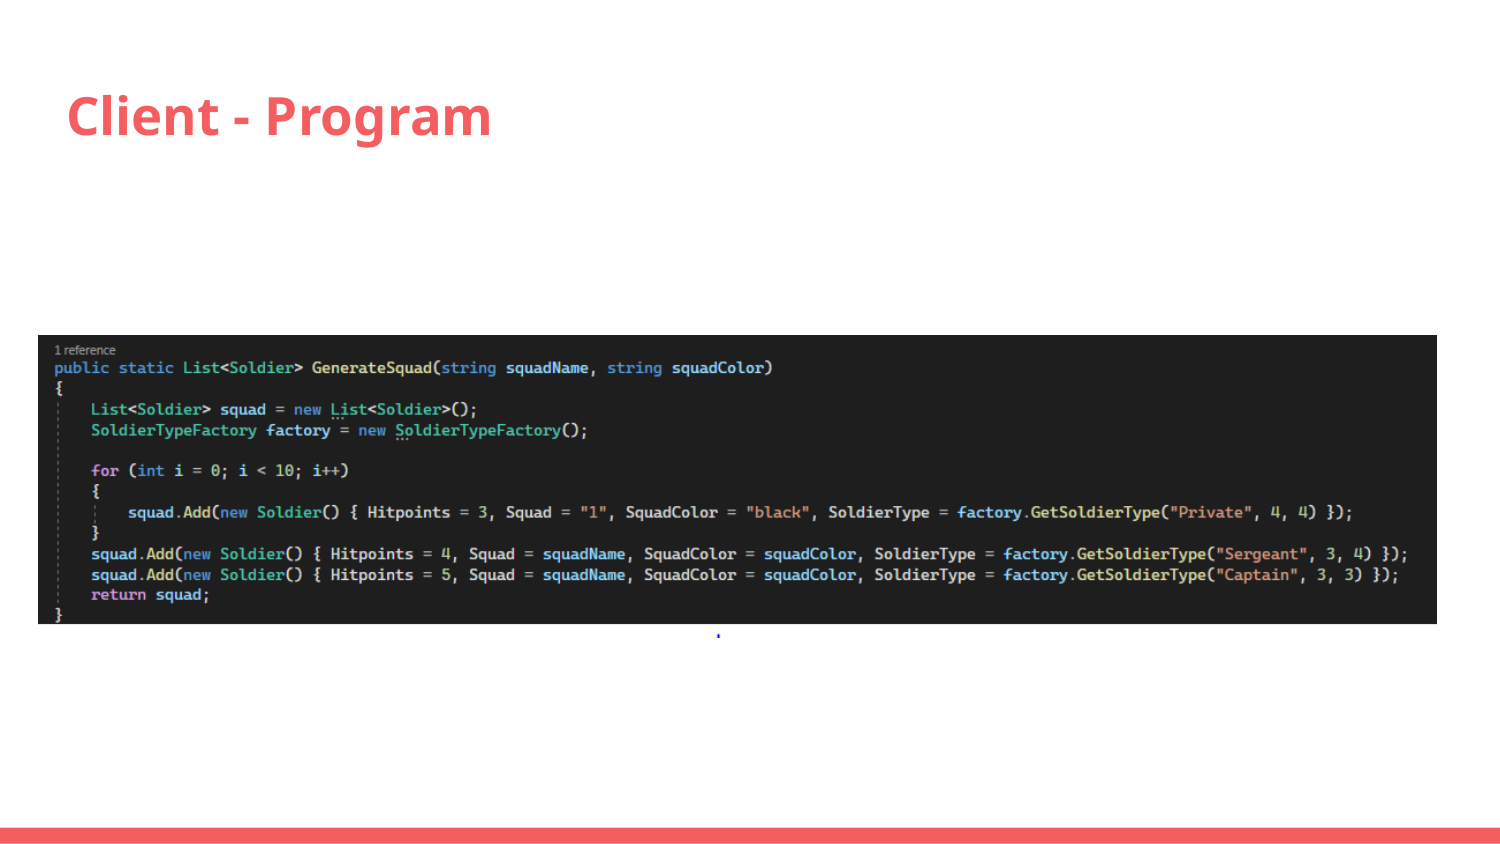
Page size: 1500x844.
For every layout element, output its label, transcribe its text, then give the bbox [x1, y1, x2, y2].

title Client - Program [51, 64, 1449, 167]
picture [38, 335, 1437, 638]
